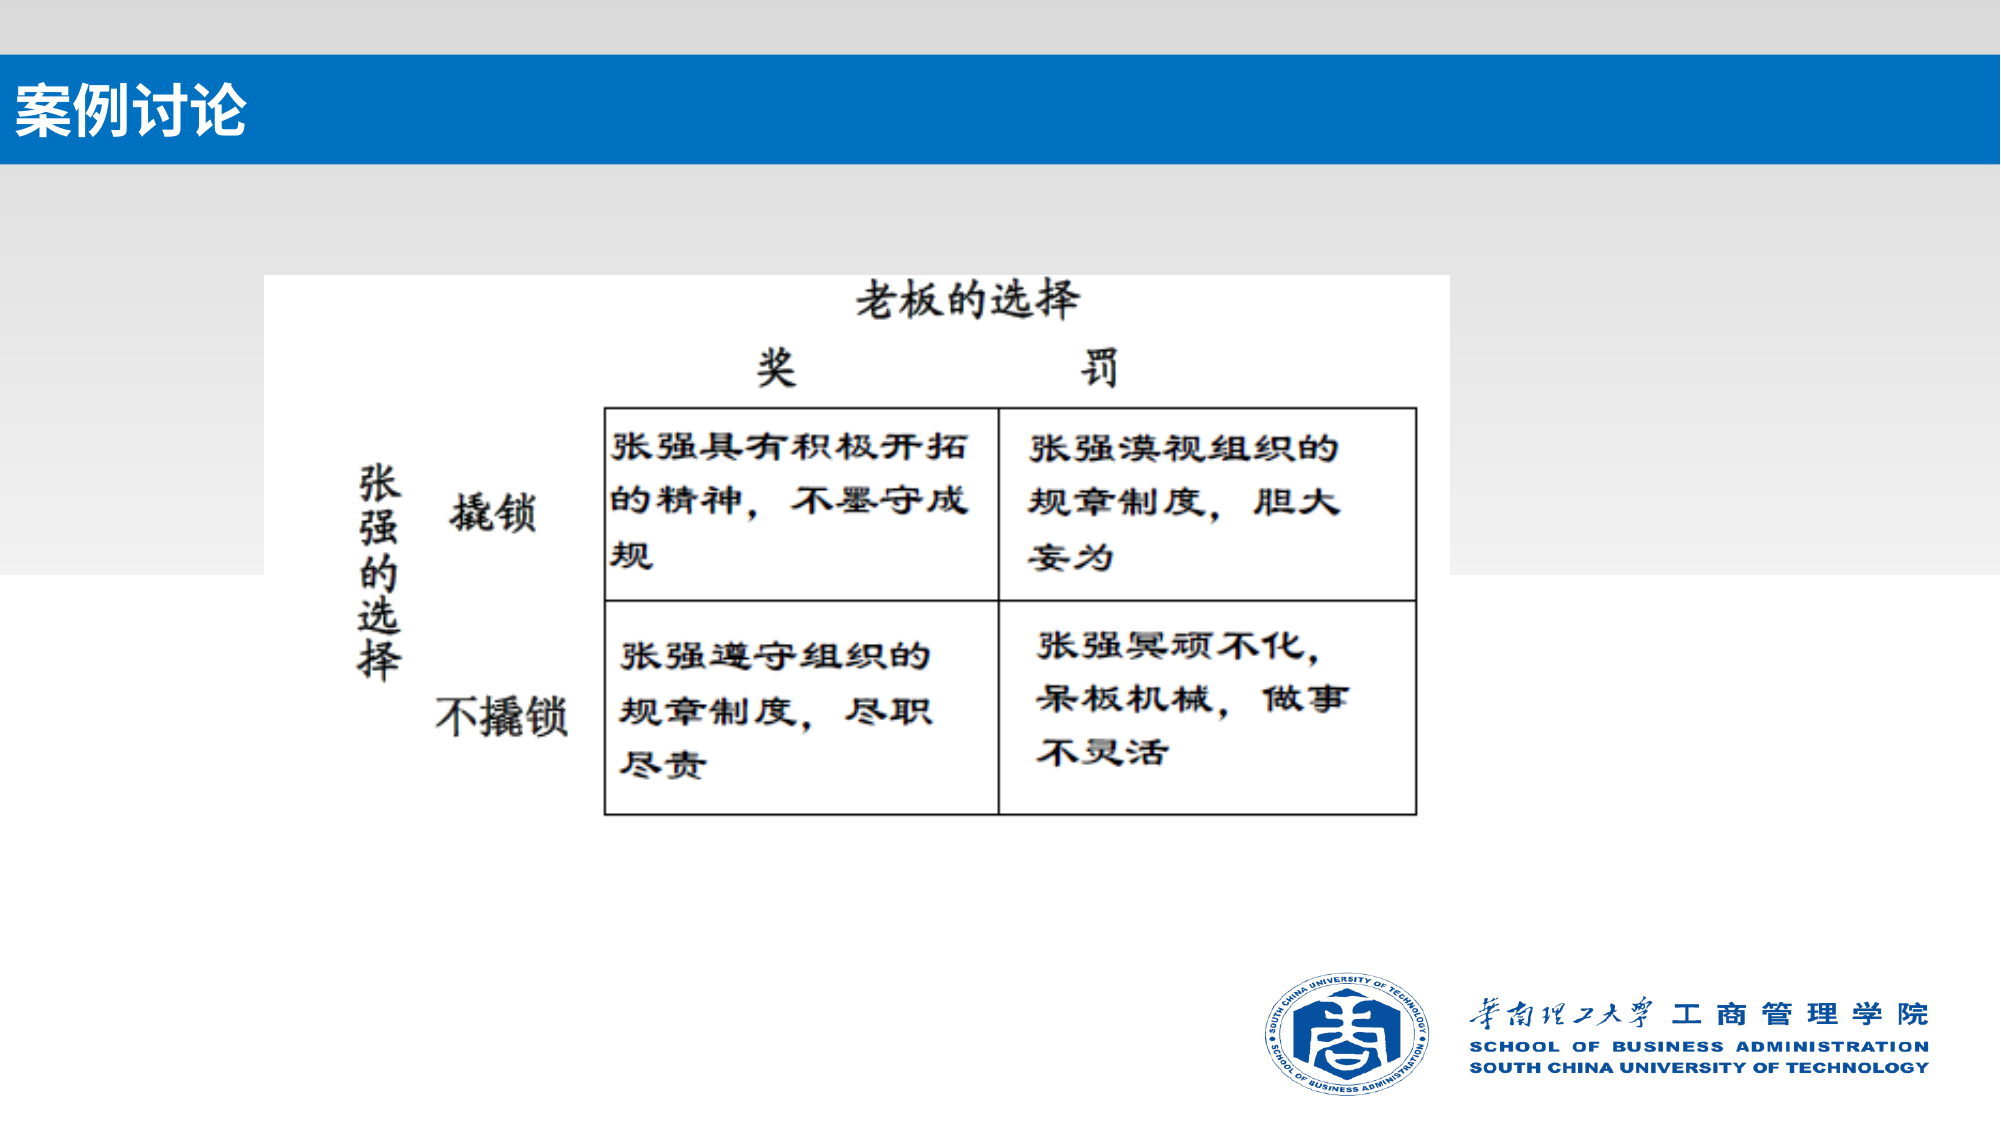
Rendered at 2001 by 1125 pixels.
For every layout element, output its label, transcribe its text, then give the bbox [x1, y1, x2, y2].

picture [1241, 941, 1961, 1125]
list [264, 274, 1450, 827]
title 案例讨论 [0, 54, 2000, 165]
